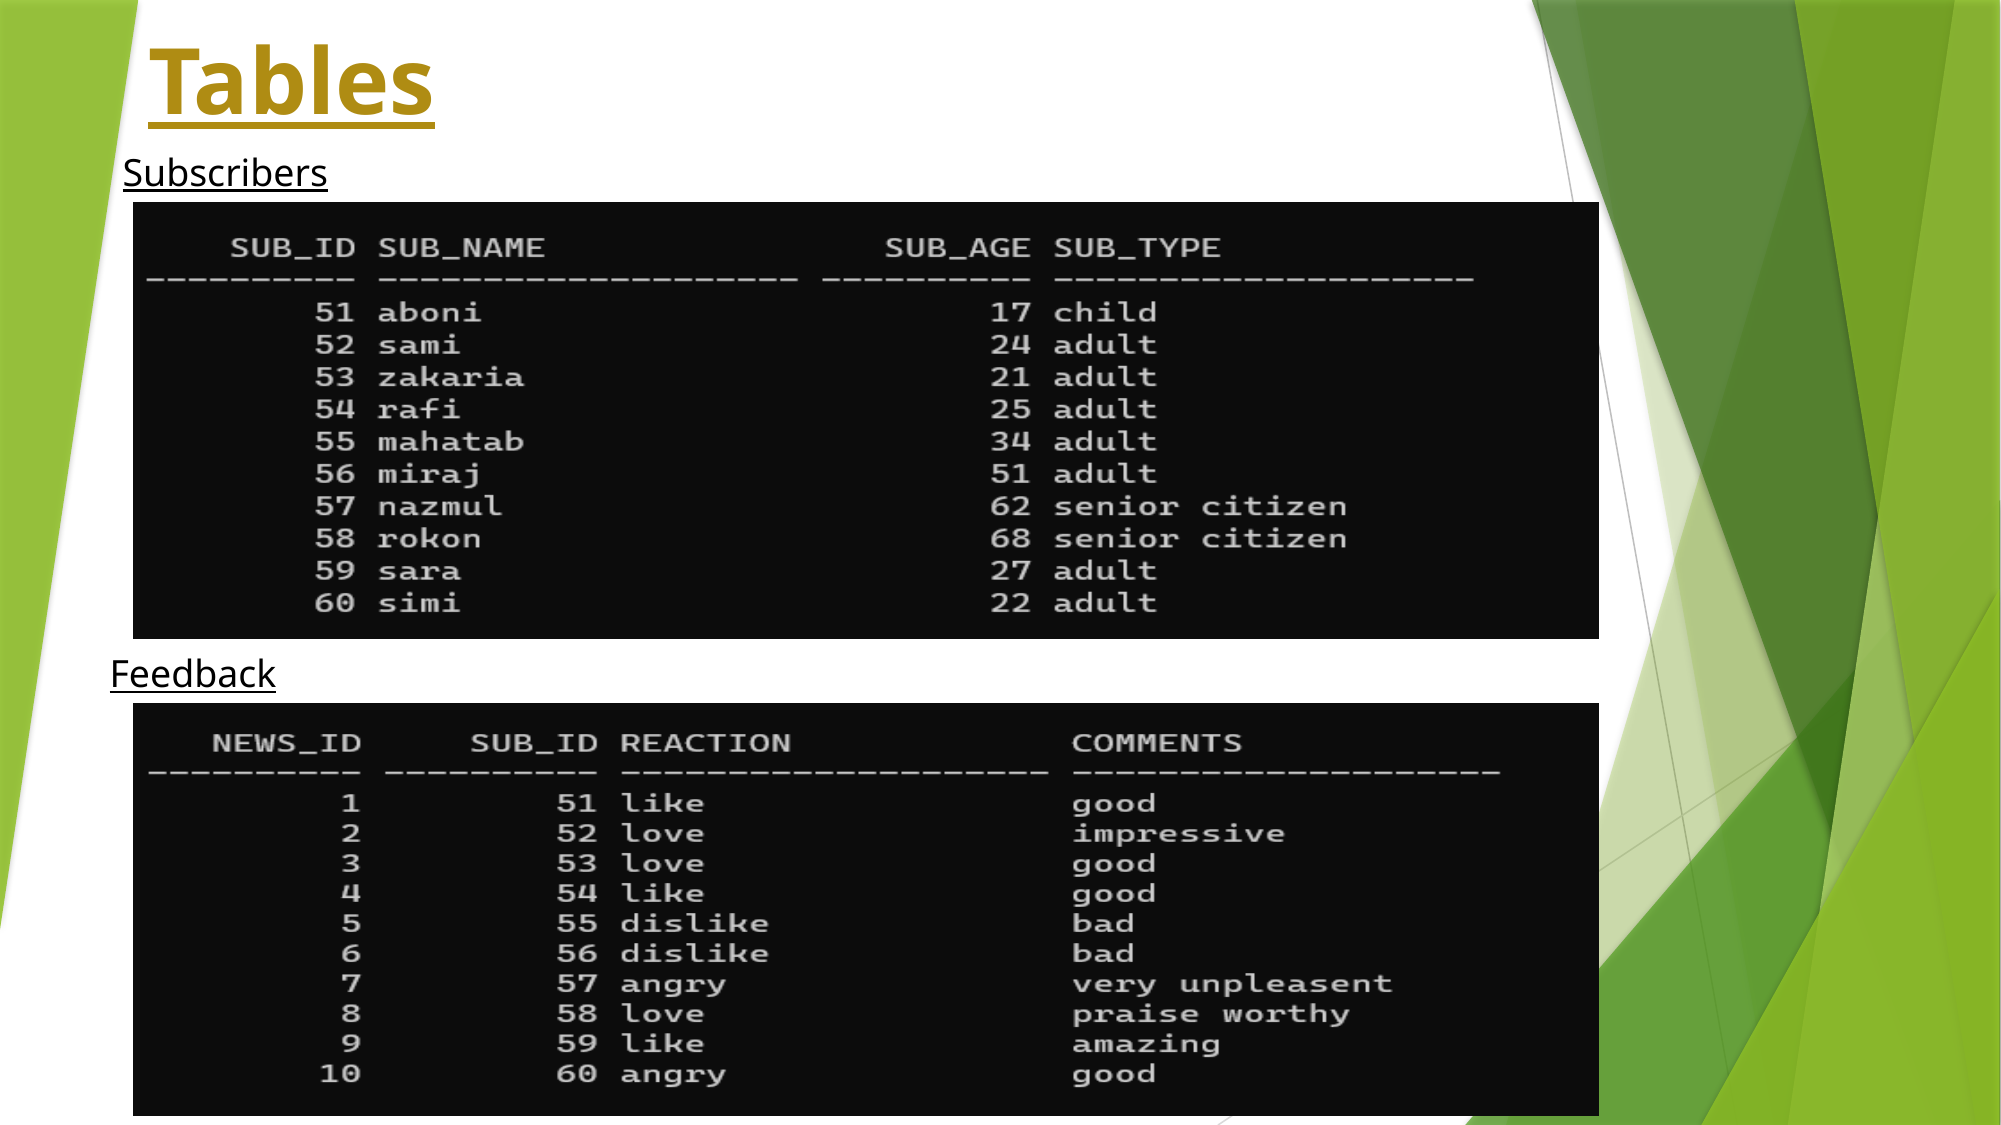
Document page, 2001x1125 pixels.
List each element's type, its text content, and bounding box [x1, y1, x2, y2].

picture [132, 201, 1600, 640]
text_box Feedback [94, 642, 566, 703]
title Tables [133, 25, 1408, 141]
picture [132, 702, 1600, 1117]
text_box Subscribers [108, 141, 579, 201]
